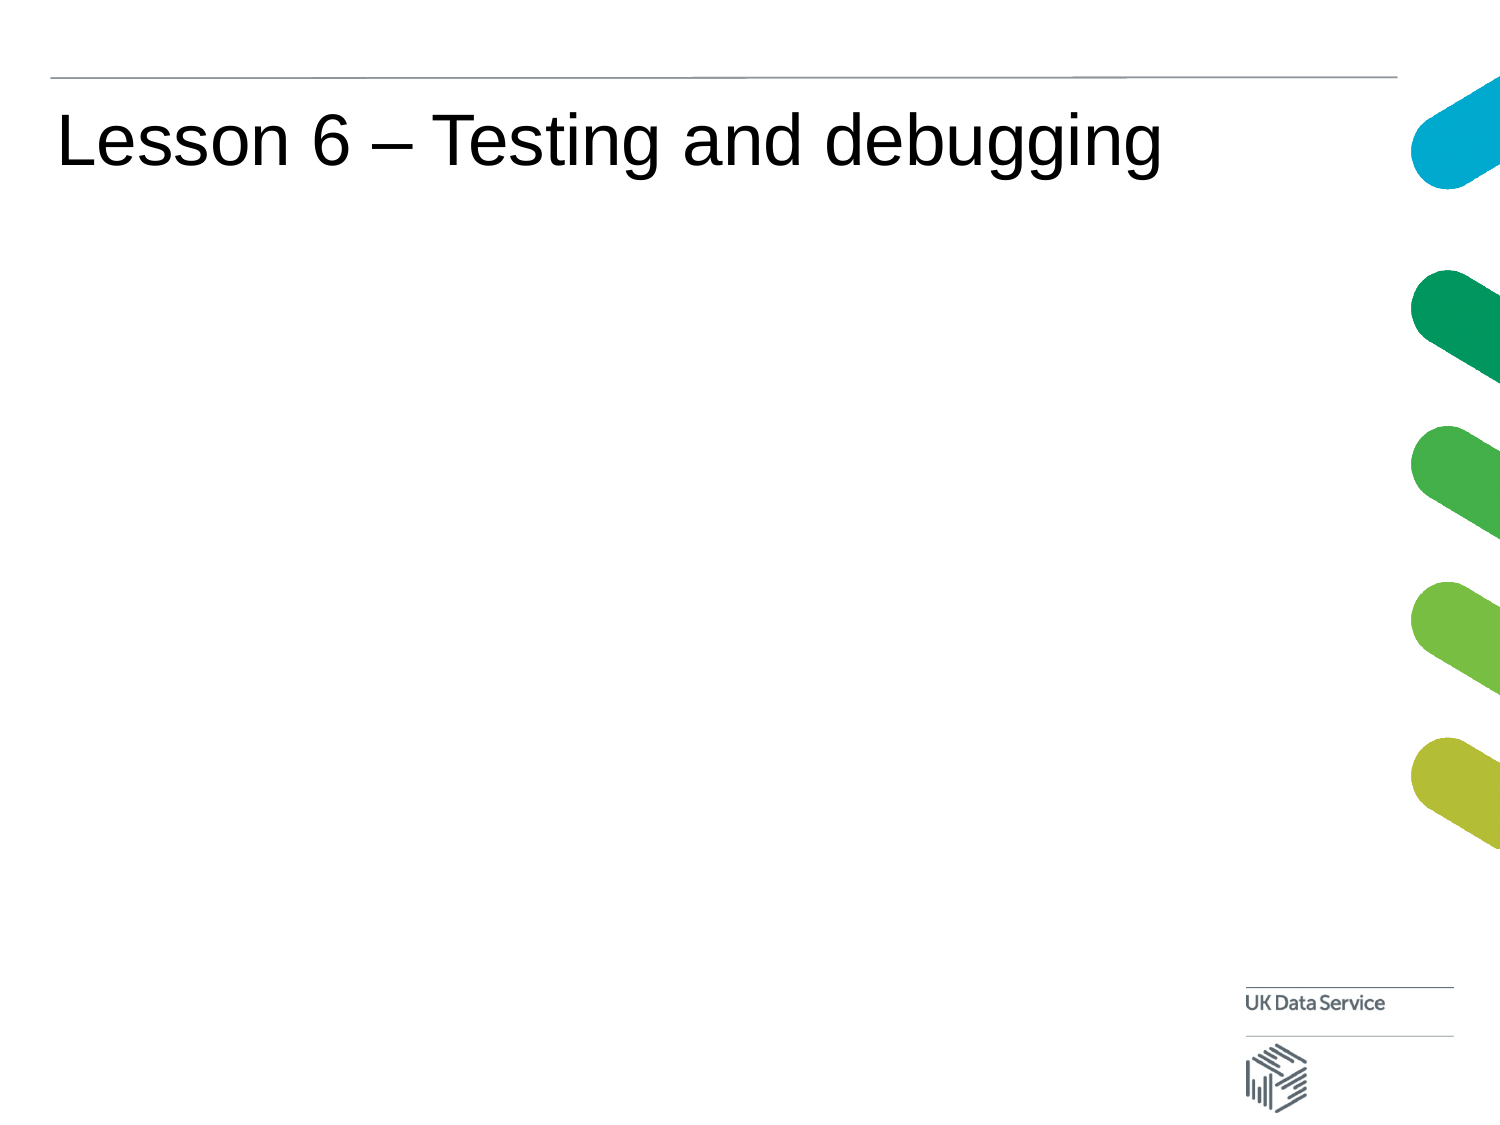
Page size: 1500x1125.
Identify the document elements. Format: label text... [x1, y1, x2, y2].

title Lesson 6 – Testing and debugging [41, 42, 1392, 231]
picture [1411, 0, 1500, 849]
picture [1246, 987, 1454, 1113]
